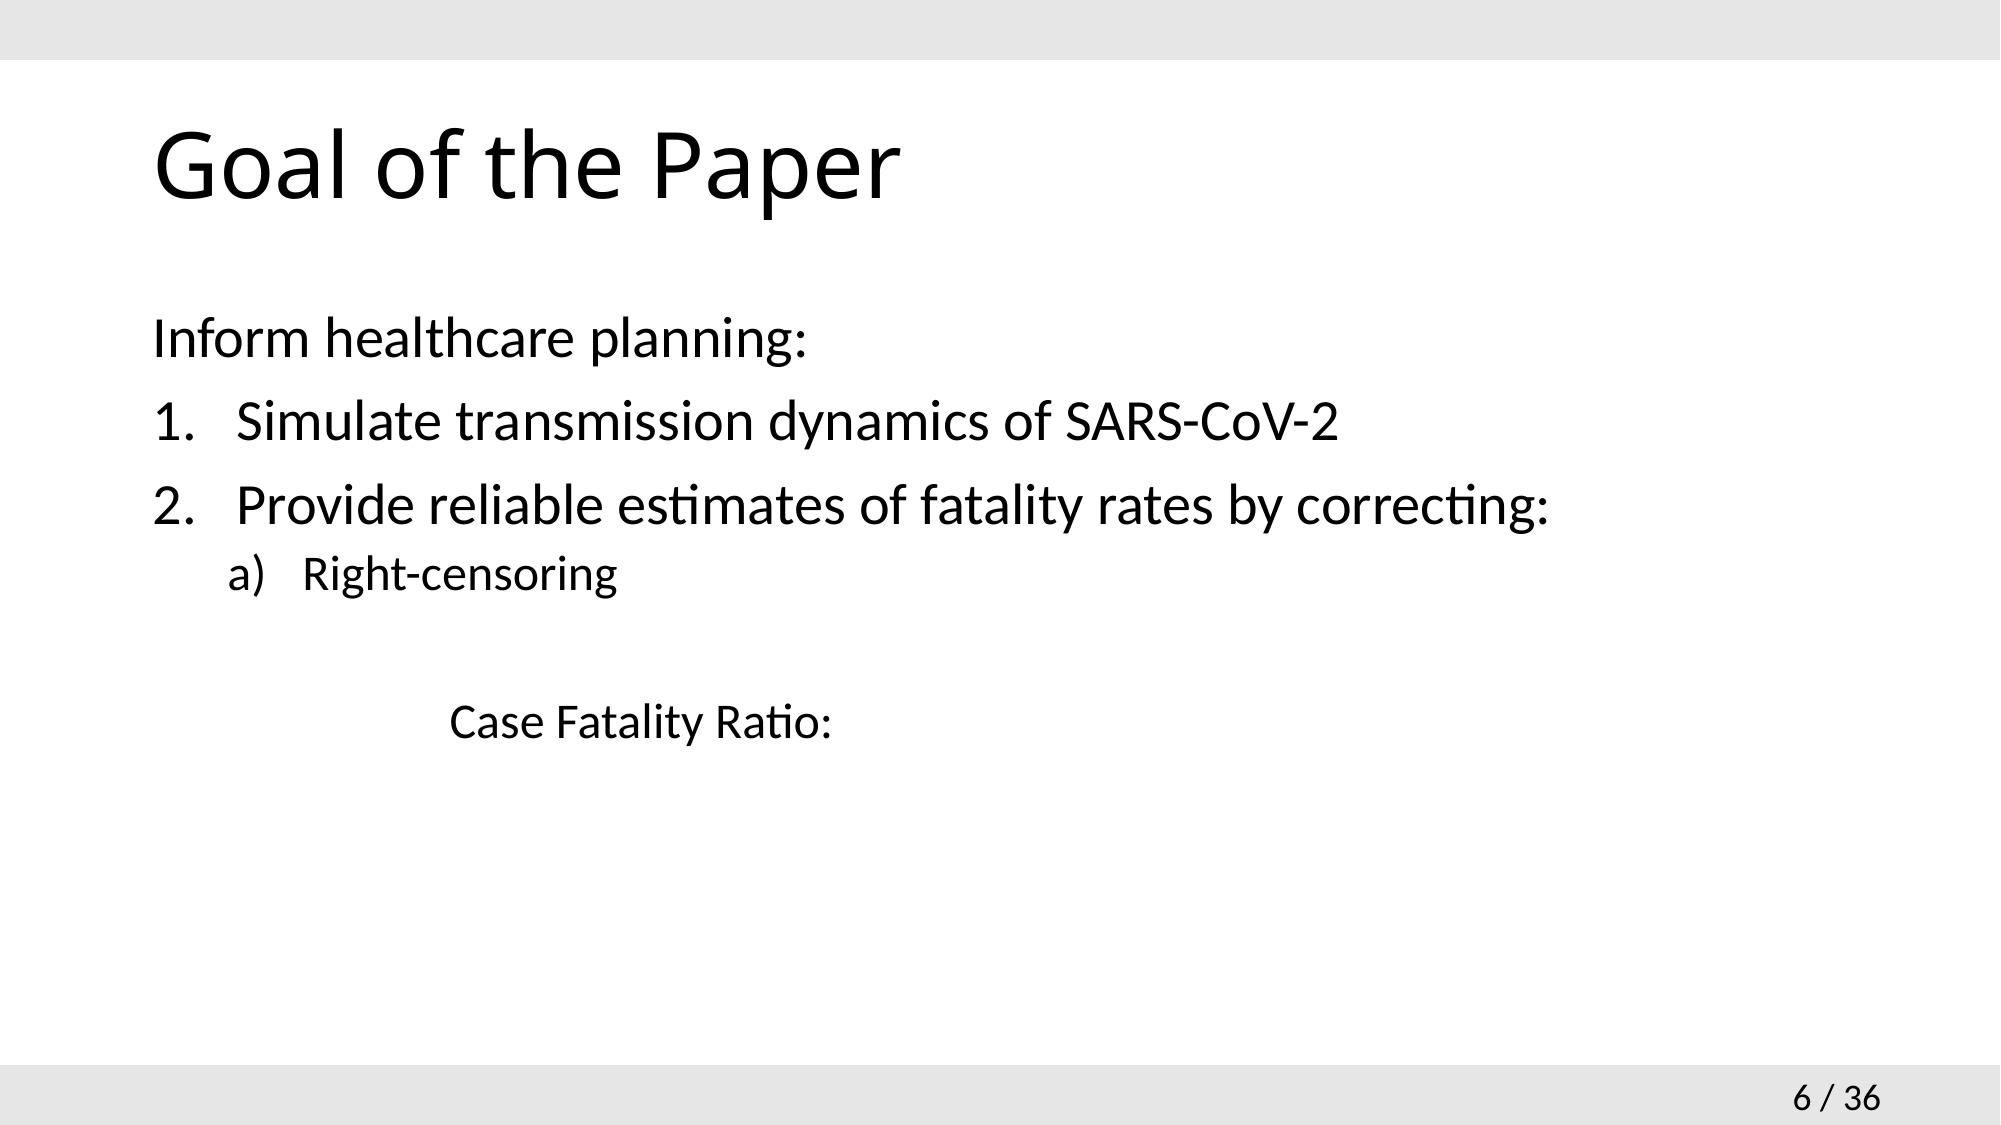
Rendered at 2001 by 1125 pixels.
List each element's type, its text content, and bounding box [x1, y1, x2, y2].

title Goal of the Paper [137, 59, 1863, 278]
